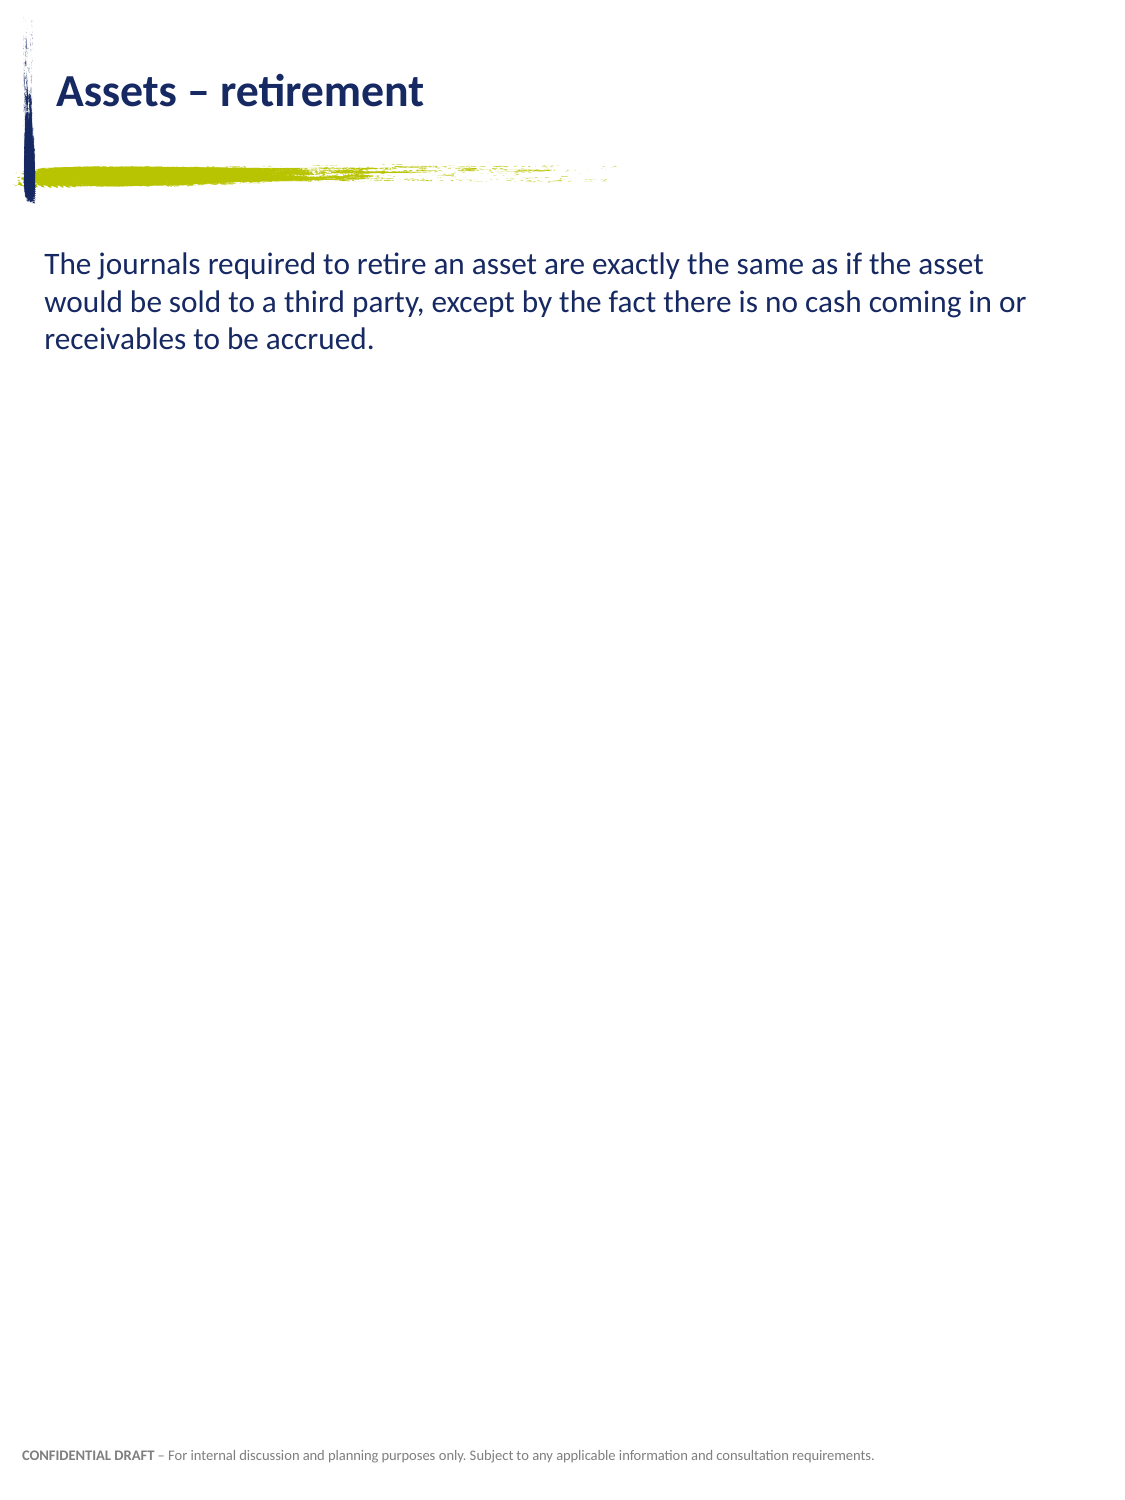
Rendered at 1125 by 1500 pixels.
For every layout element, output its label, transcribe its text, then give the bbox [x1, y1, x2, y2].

picture [13, 17, 621, 216]
title Assets – retirement [41, 53, 1093, 208]
list The journals required to retire an asset are exactly the same as if the asset would be sold to a third party, except by the fact there is no cash coming in or receivables to be accrued. [29, 236, 1081, 1324]
